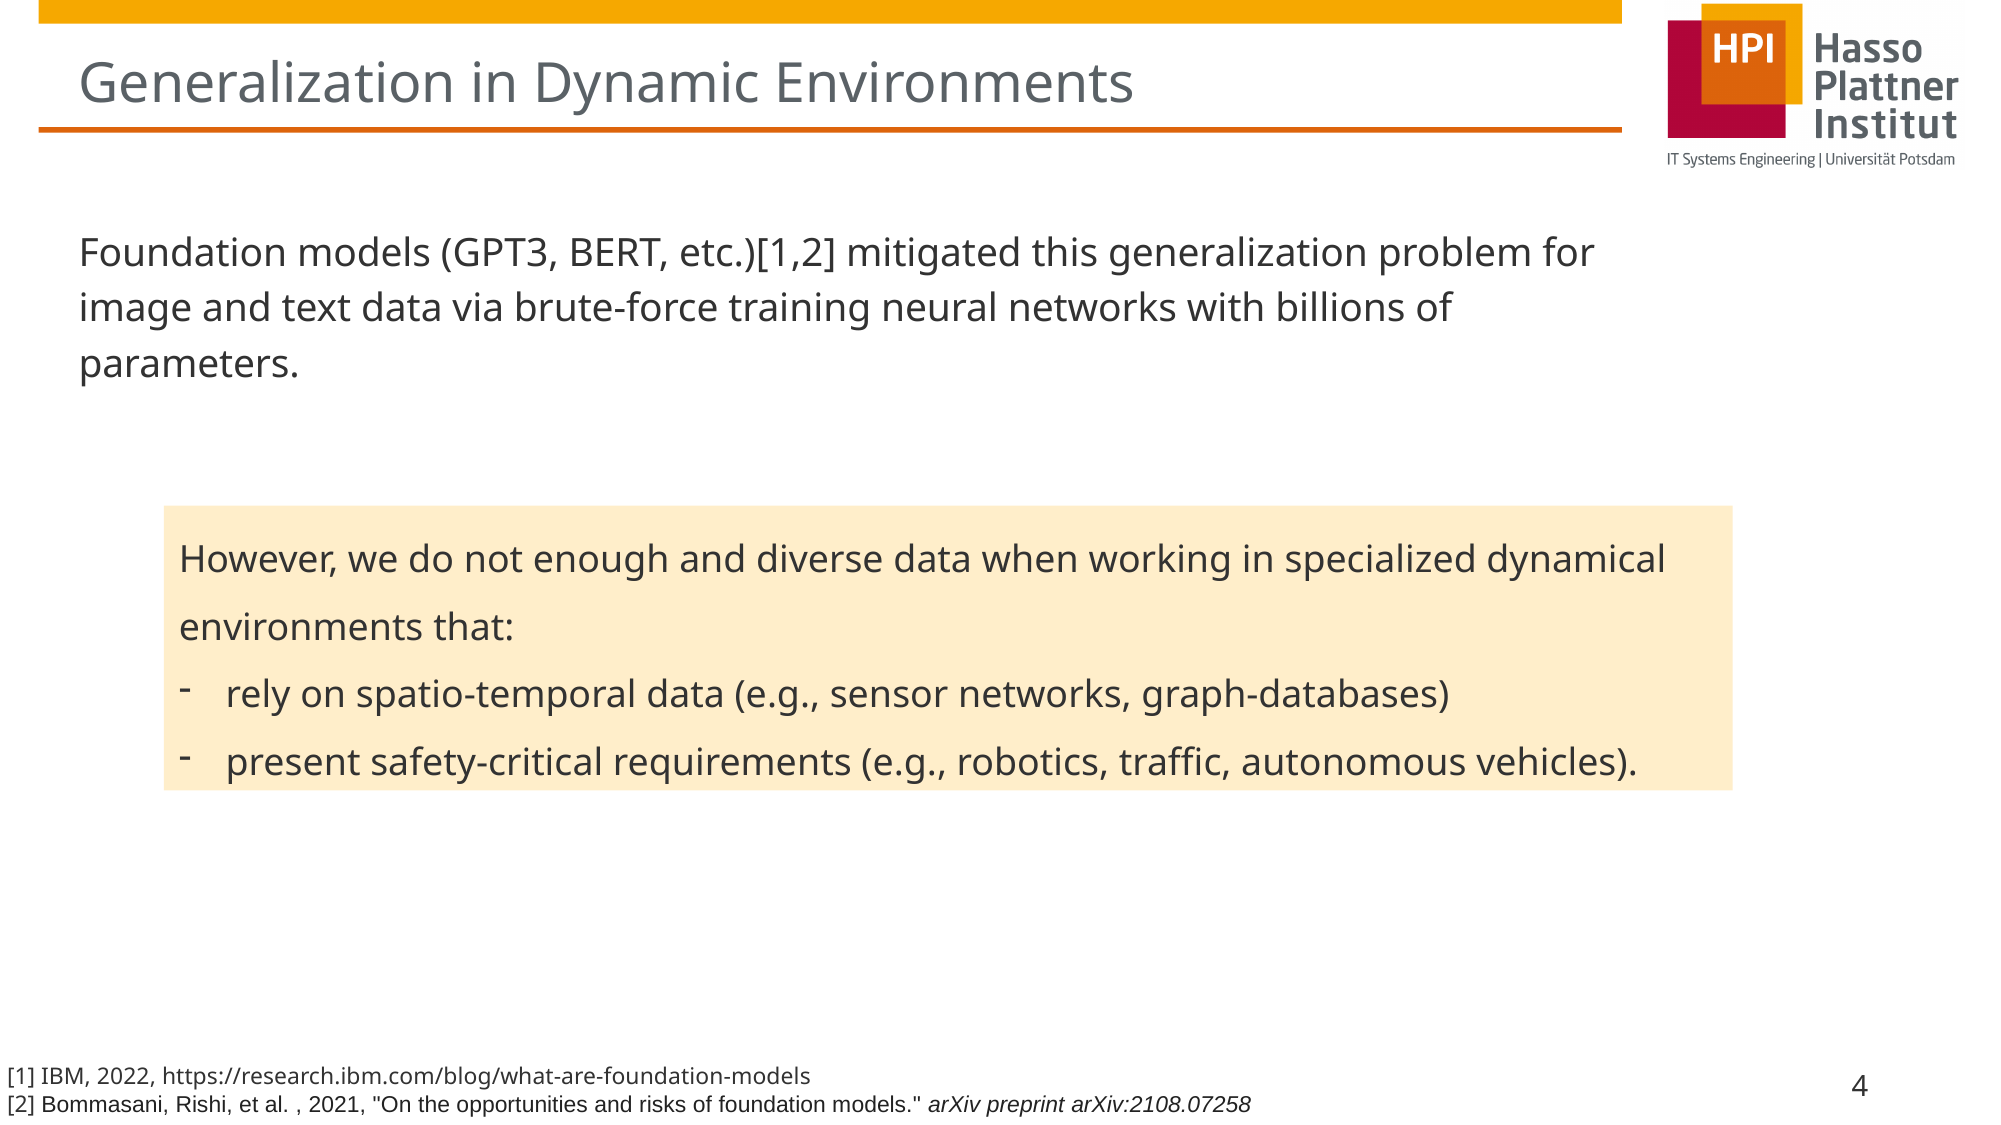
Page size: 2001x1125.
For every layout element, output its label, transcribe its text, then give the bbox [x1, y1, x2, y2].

text_box [1] IBM, 2022, https://research.ibm.com/blog/what-are-foundation-models [2] Bommasani, Rishi, et al. , 2021, "On the opportunities and risks of foundation models." arXiv preprint arXiv:2108.07258 [0, 1054, 1961, 1124]
picture [1664, 0, 1965, 170]
text_box However, we do not enough and diverse data when working in specialized dynamical environments that: rely on spatio-temporal data (e.g., sensor networks, graph-databases) present safety-critical requirements (e.g., robotics, traffic, autonomous vehicles). [163, 505, 1733, 791]
list Foundation models (GPT3, BERT, etc.)[1,2] mitigated this generalization problem for image and text data via brute-force training neural networks with billions of parameters. [78, 218, 1672, 400]
title Generalization in Dynamic Environments [78, 23, 1583, 115]
